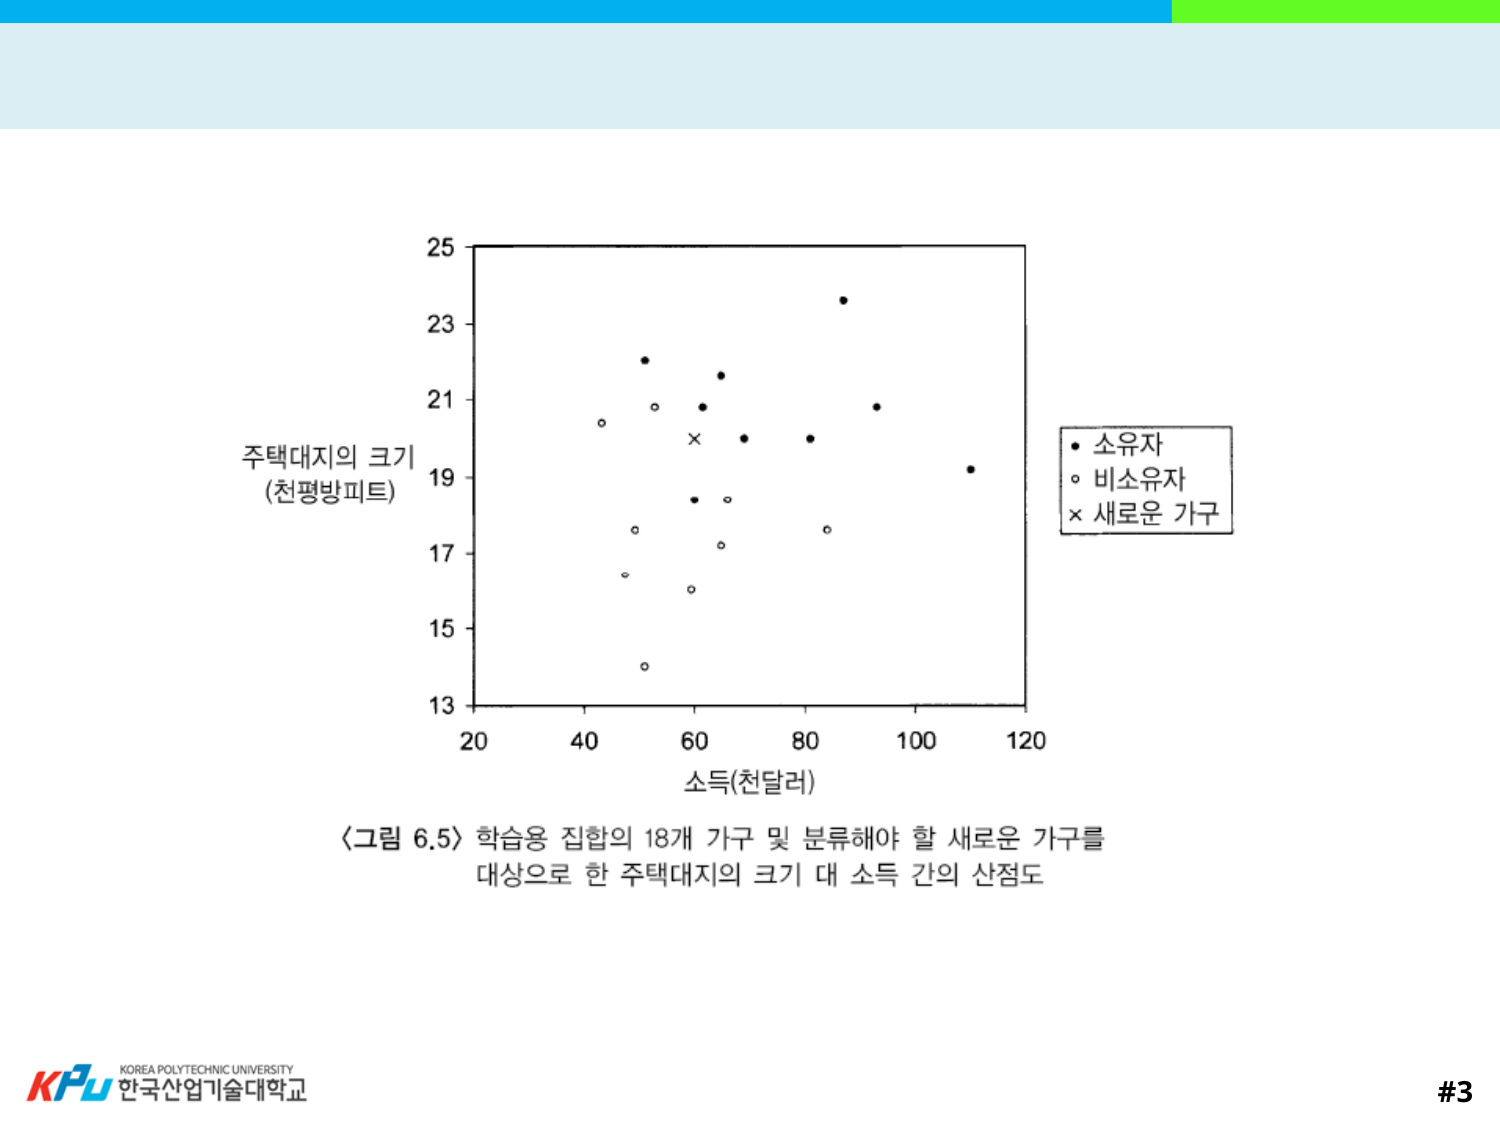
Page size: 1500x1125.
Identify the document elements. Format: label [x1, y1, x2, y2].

list [211, 215, 1276, 933]
picture [19, 1058, 313, 1110]
